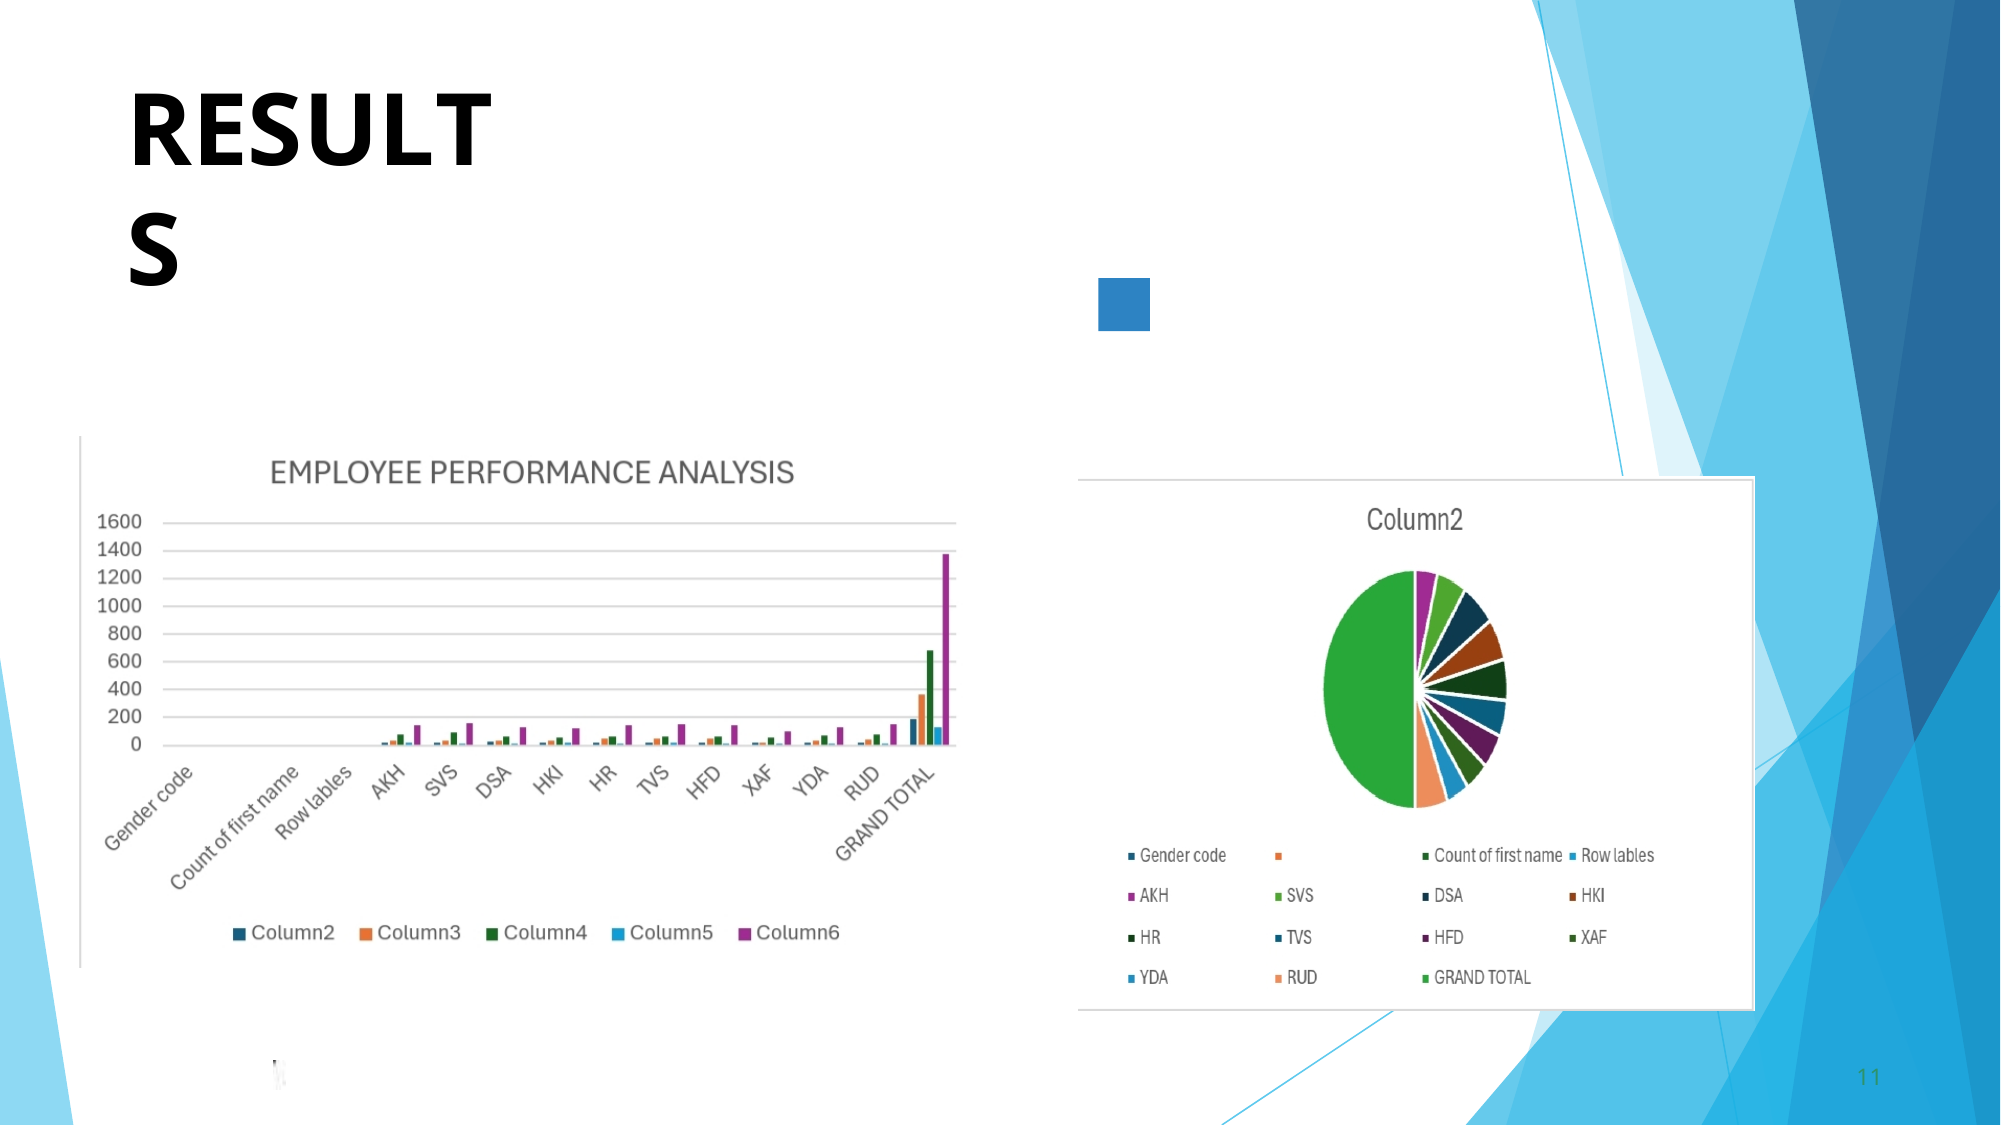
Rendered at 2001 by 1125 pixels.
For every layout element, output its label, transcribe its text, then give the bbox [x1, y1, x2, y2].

title RESULTS [123, 63, 524, 306]
picture [273, 1060, 287, 1091]
text_box 11 [1849, 1061, 1888, 1095]
text_box [1098, 278, 1150, 332]
picture [1077, 476, 1755, 1011]
picture [74, 435, 973, 968]
